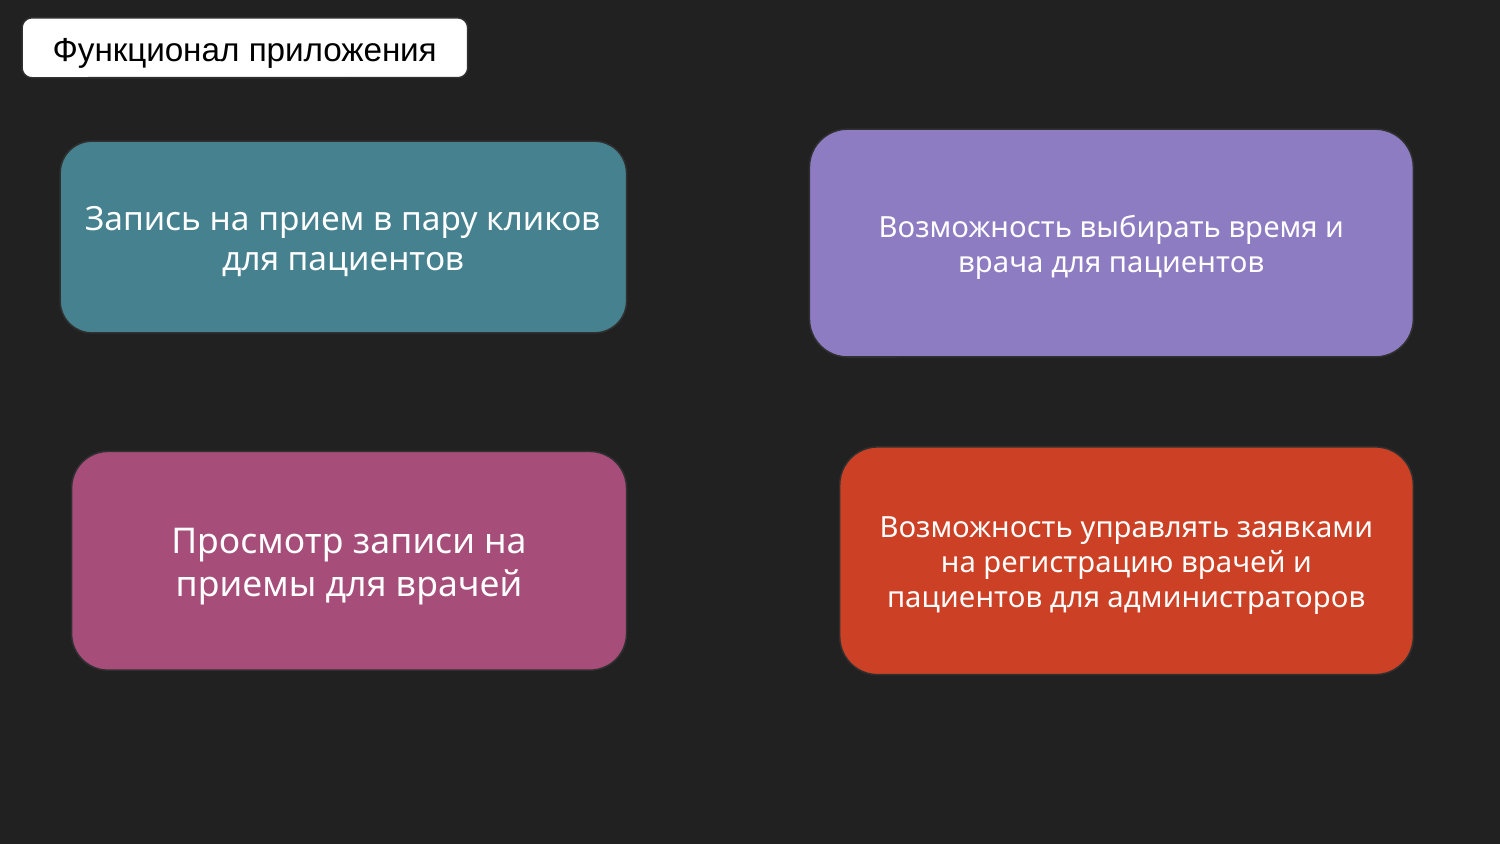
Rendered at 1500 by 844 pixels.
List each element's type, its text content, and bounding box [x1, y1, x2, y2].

text_box Функционал приложения [22, 17, 468, 78]
text_box Возможность управлять заявками на регистрацию врачей и пациентов для администраторов [839, 446, 1414, 675]
text_box Просмотр записи на приемы для врачей [71, 451, 627, 671]
text_box Запись на прием в пару кликов для пациентов [60, 141, 627, 333]
text_box Возможность выбирать время и врача для пациентов [809, 129, 1414, 357]
